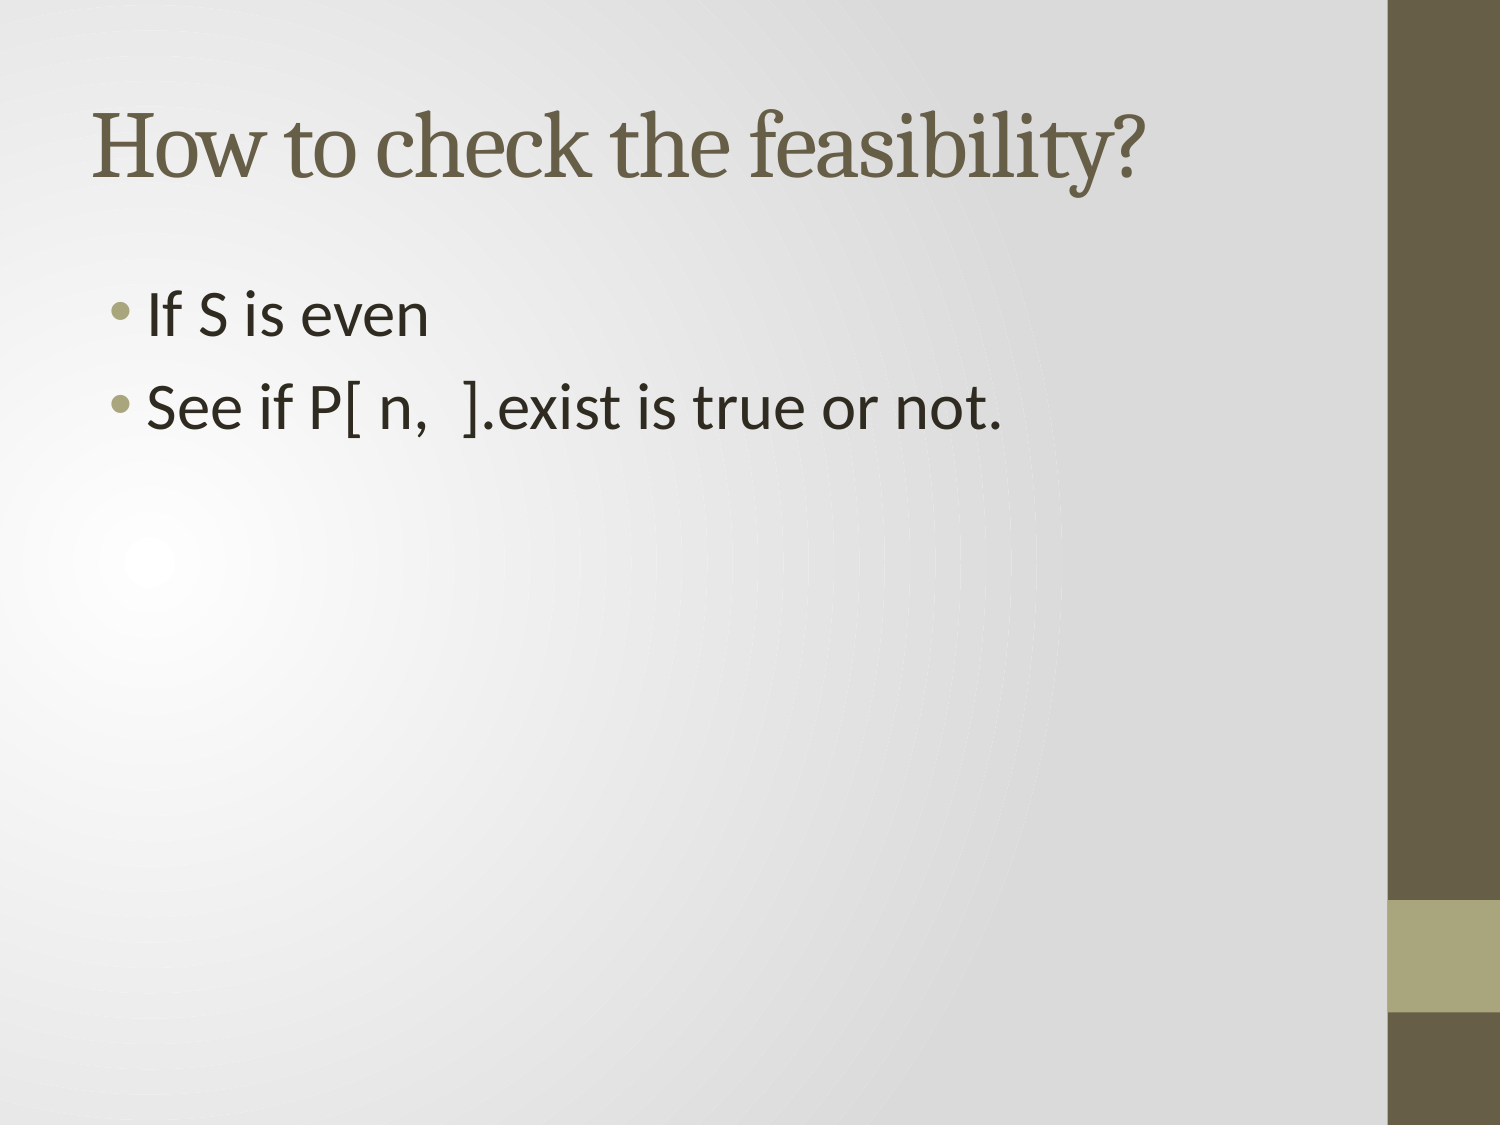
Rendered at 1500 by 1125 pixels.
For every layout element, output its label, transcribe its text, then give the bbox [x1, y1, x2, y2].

title How to check the feasibility? [75, 45, 1325, 233]
